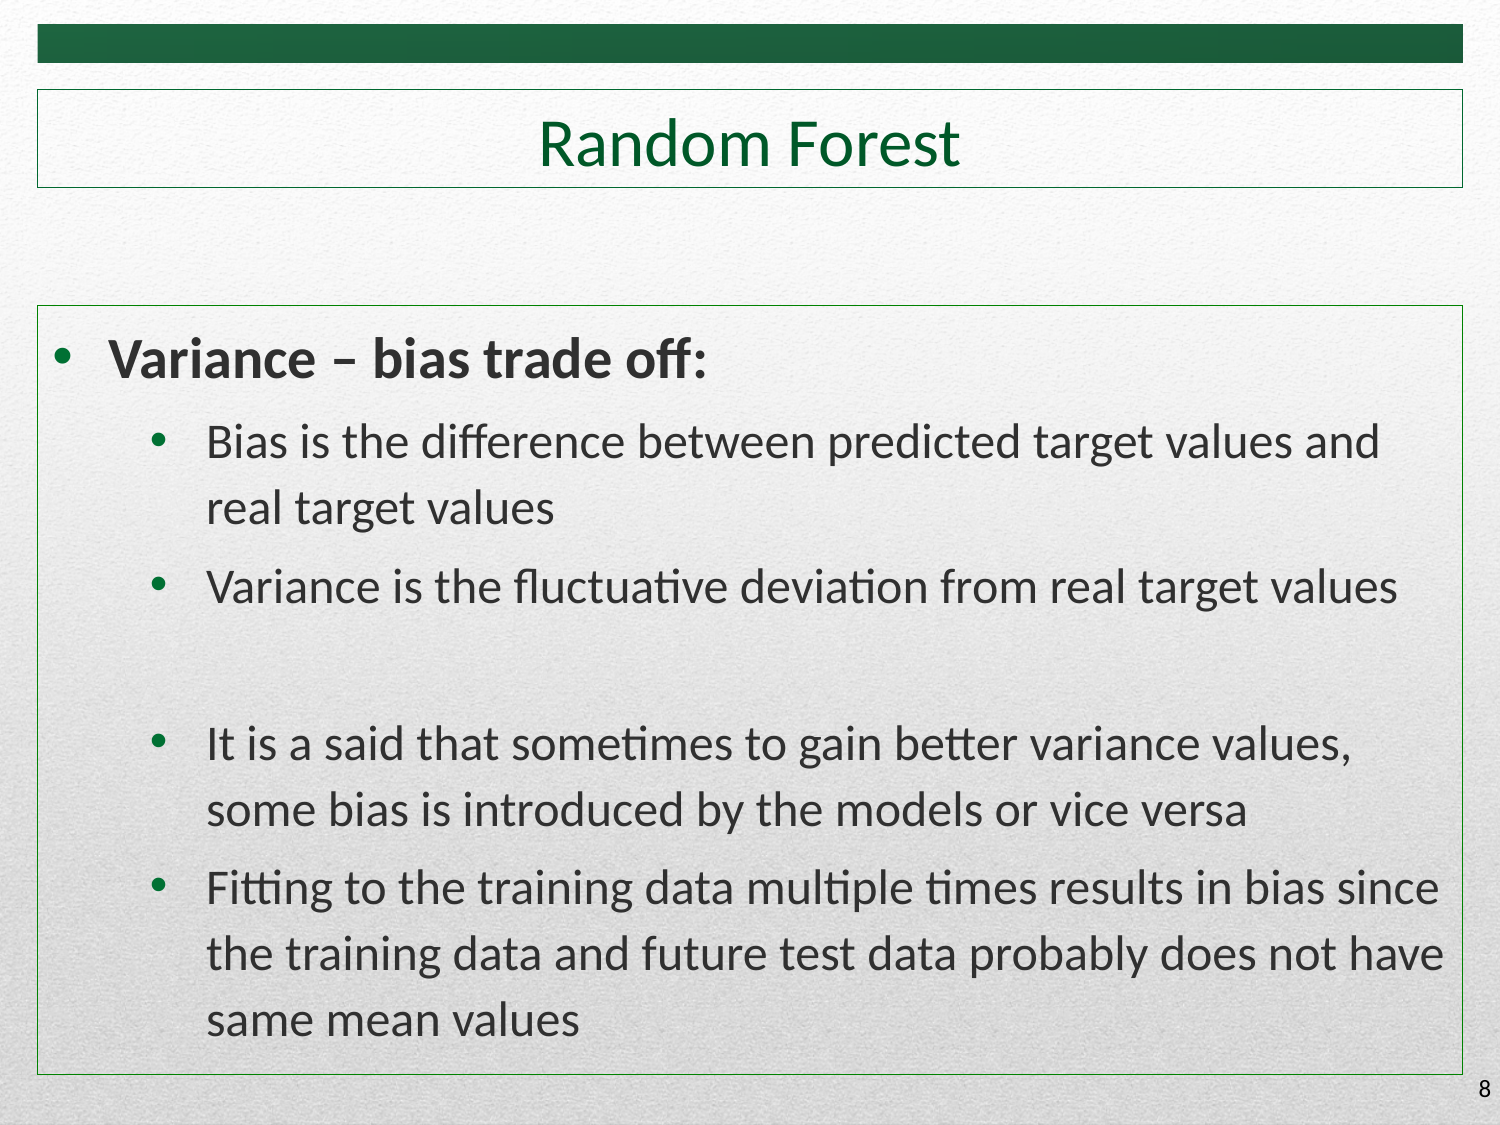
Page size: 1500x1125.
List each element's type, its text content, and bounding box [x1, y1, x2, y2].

slide_number 8 [1381, 1065, 1500, 1125]
picture [37, 24, 1463, 63]
title Random Forest [37, 89, 1463, 188]
text_box Variance – bias trade off: Bias is the difference between predicted target values and real target values Variance is the fluctuative deviation from real target values It is a said that sometimes to gain better variance values, some bias is introduced by the models or vice versa Fitting to the training data multiple times results in bias since the training data and future test data probably does not have same mean values [37, 305, 1463, 1075]
